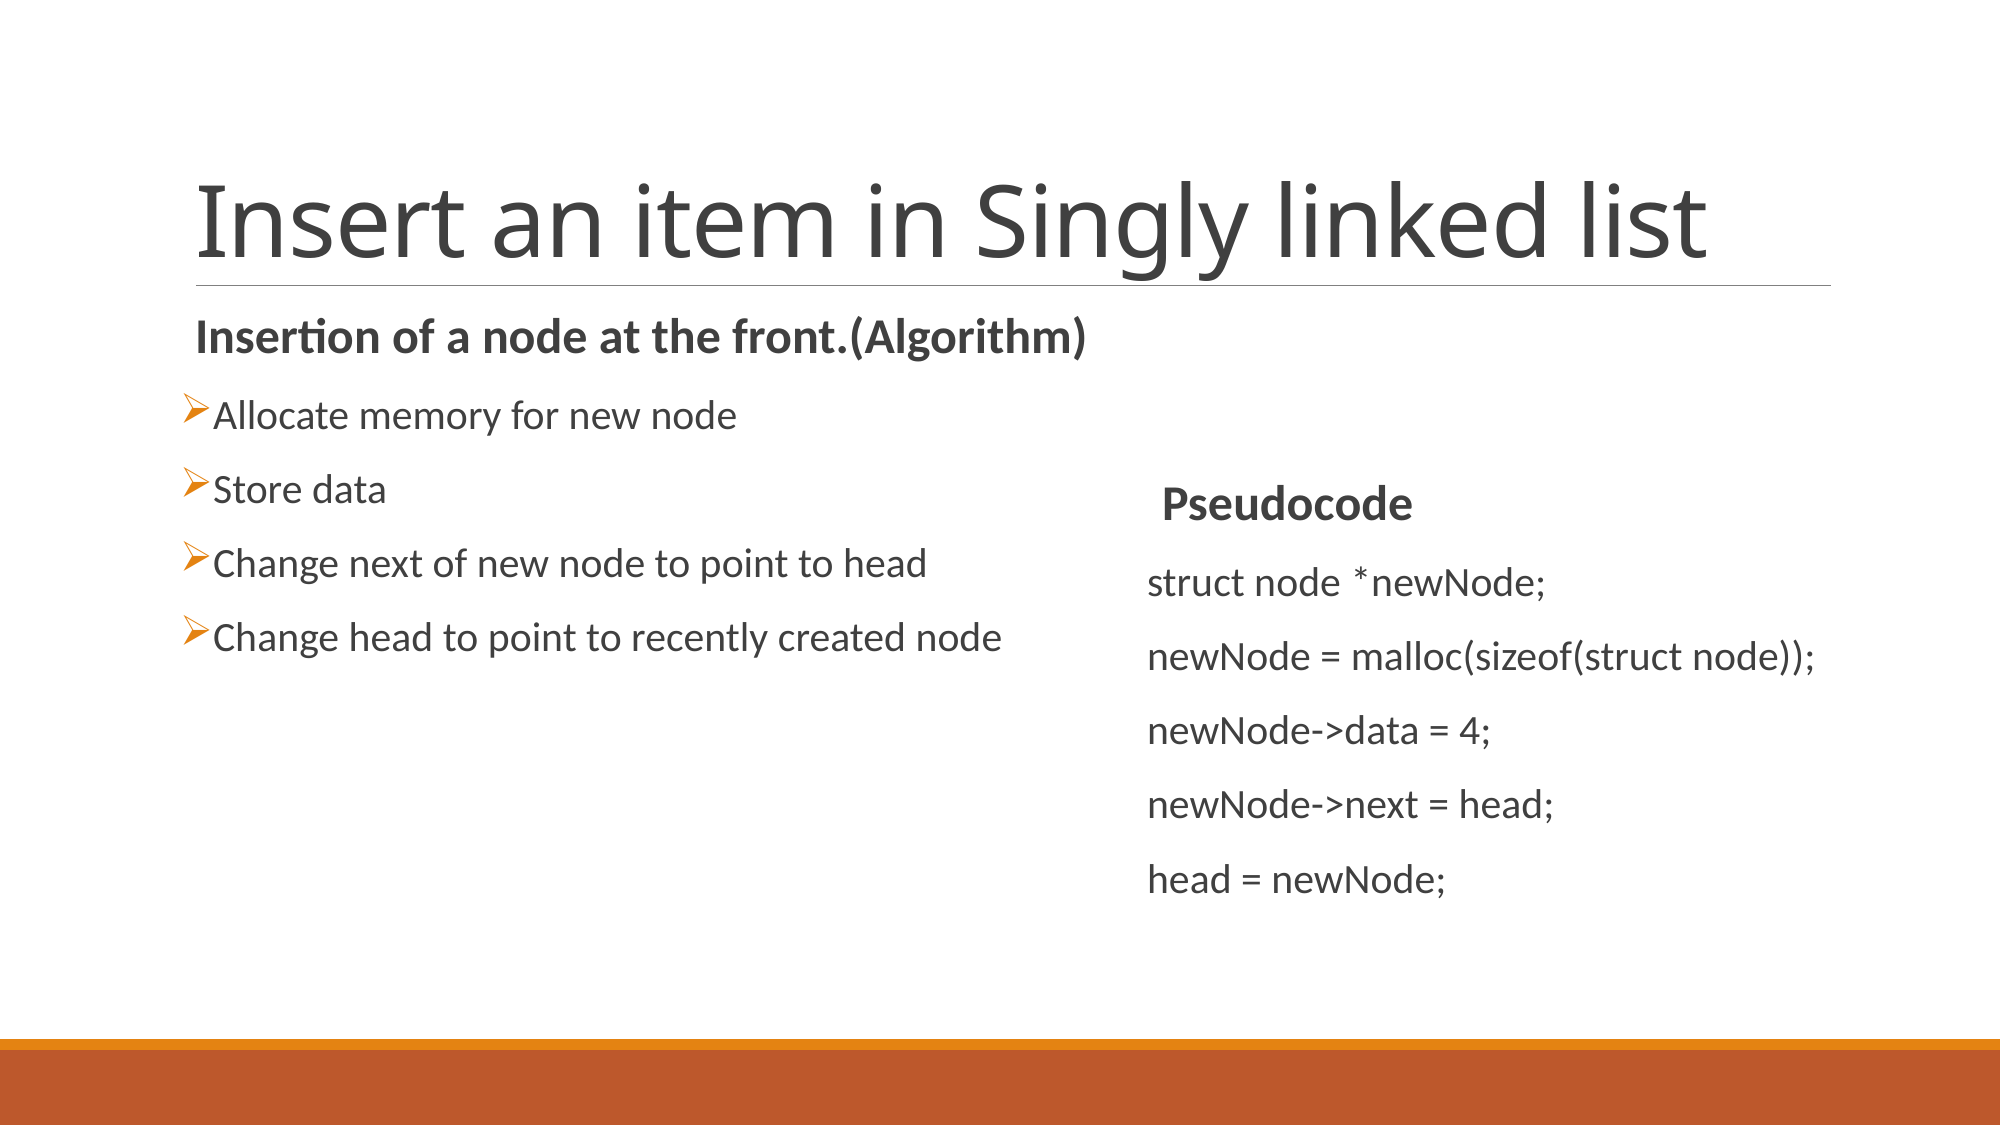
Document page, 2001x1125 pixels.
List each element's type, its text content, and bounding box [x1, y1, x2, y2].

list Insertion of a node at the front.(Algorithm) Allocate memory for new node Store data Change next of new node to point to head Change head to point to recently created node [180, 302, 1105, 963]
text_box Pseudocode struct node *newNode; newNode = malloc(sizeof(struct node)); newNode->data = 4; newNode->next = head; head = newNode; [1147, 469, 1830, 963]
title Insert an item in Singly linked list [180, 47, 1830, 285]
